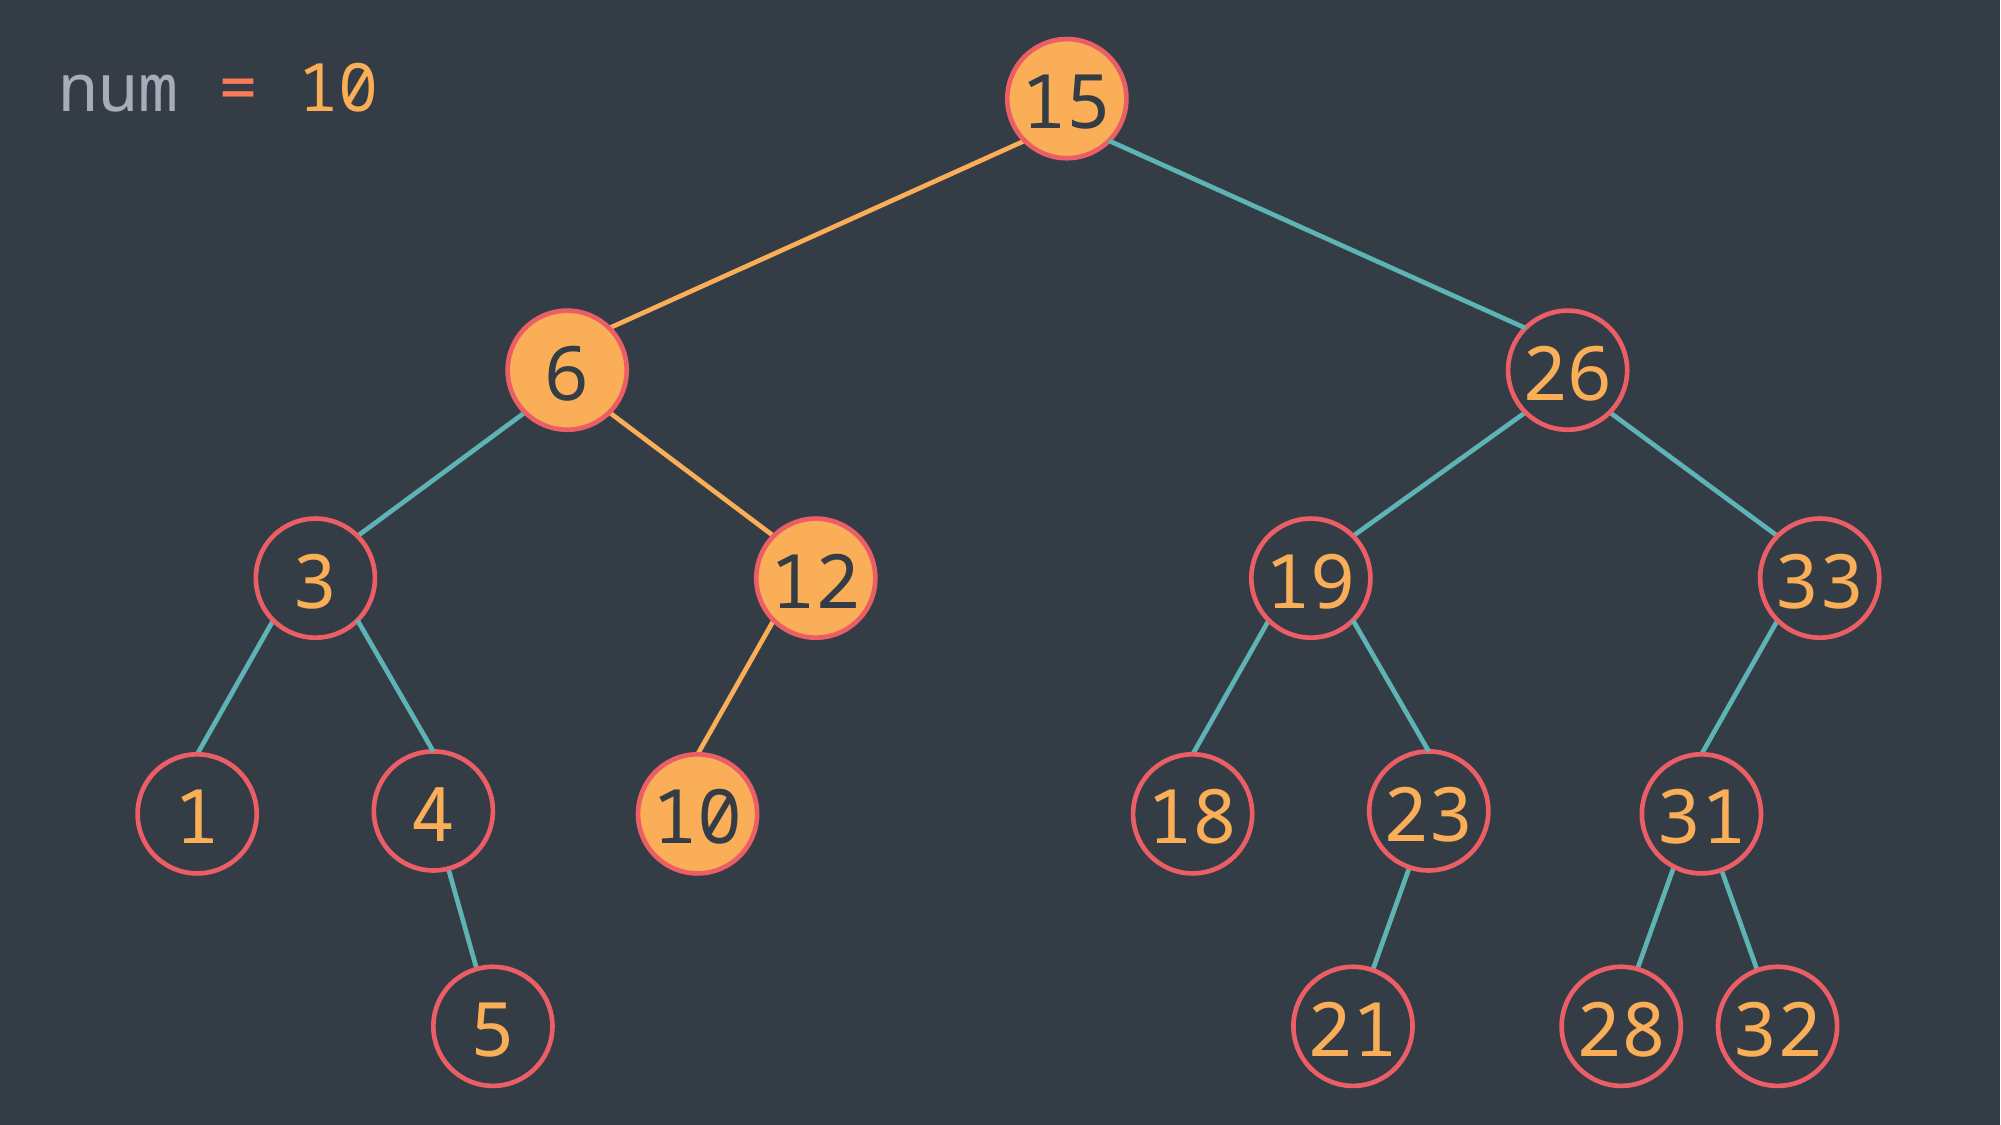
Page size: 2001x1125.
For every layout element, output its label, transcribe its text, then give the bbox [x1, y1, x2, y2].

text_box 23 [1368, 750, 1490, 872]
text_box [609, 140, 1025, 329]
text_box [1609, 412, 1778, 537]
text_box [357, 412, 525, 537]
text_box 18 [1132, 753, 1254, 875]
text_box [1352, 620, 1429, 752]
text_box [1616, 815, 1693, 1027]
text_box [1352, 815, 1428, 1027]
text_box 4 [372, 750, 494, 872]
text_box 10 [636, 753, 759, 875]
text_box 1 [136, 753, 258, 875]
text_box 12 [755, 517, 877, 639]
text_box 33 [1759, 517, 1881, 639]
text_box 26 [1507, 309, 1629, 431]
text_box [357, 620, 434, 752]
text_box 31 [1640, 753, 1763, 875]
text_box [697, 620, 774, 755]
text_box 28 [1560, 966, 1682, 1087]
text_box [1701, 620, 1778, 755]
text_box 3 [254, 517, 376, 639]
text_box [433, 815, 493, 1027]
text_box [1108, 140, 1526, 329]
text_box 32 [1717, 965, 1839, 1087]
text_box 5 [432, 965, 554, 1087]
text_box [1701, 815, 1778, 1027]
text_box 6 [506, 309, 628, 431]
text_box num = 10 [43, 37, 425, 132]
text_box 15 [1006, 38, 1128, 160]
text_box 19 [1250, 517, 1372, 639]
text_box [197, 620, 274, 755]
text_box 21 [1292, 965, 1414, 1087]
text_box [1352, 412, 1526, 537]
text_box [609, 412, 774, 537]
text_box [1192, 620, 1269, 755]
